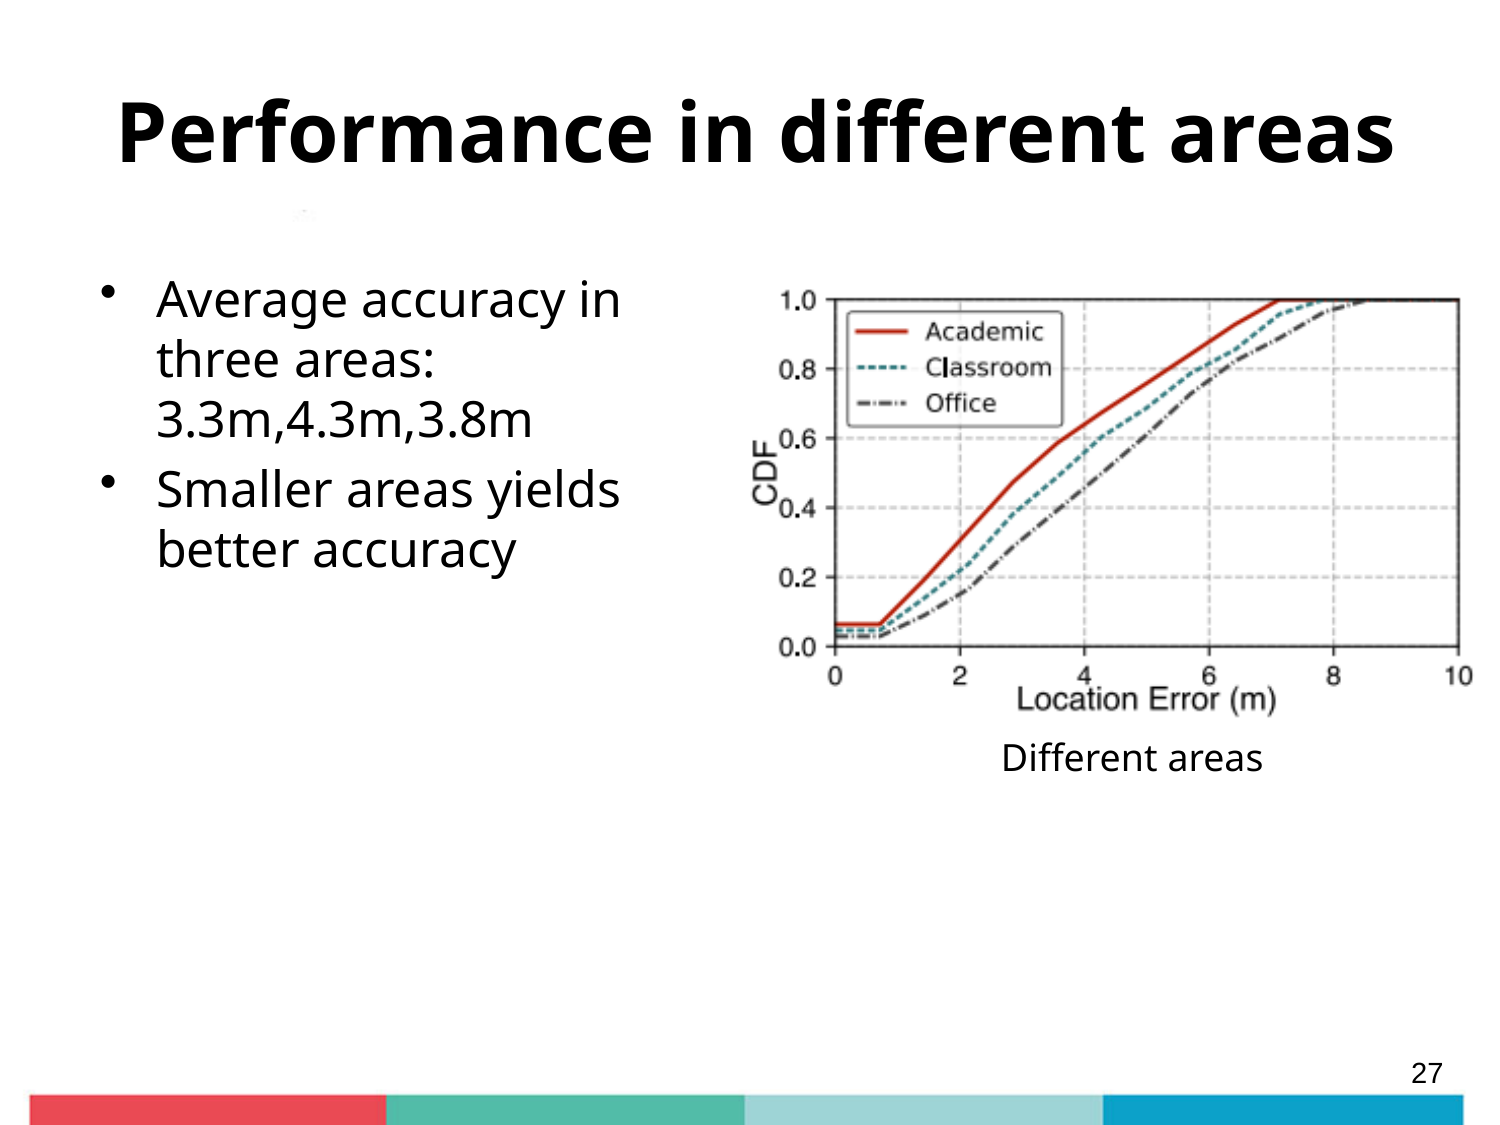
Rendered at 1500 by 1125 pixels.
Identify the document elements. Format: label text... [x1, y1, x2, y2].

picture [0, 0, 1500, 1125]
title Performance in different areas [87, 45, 1425, 213]
list Average accuracy in three areas: 3.3m,4.3m,3.8m Smaller areas yields better accuracy [84, 260, 771, 976]
text_box Different areas [986, 752, 1459, 787]
slide_number 27 [1108, 1046, 1459, 1125]
